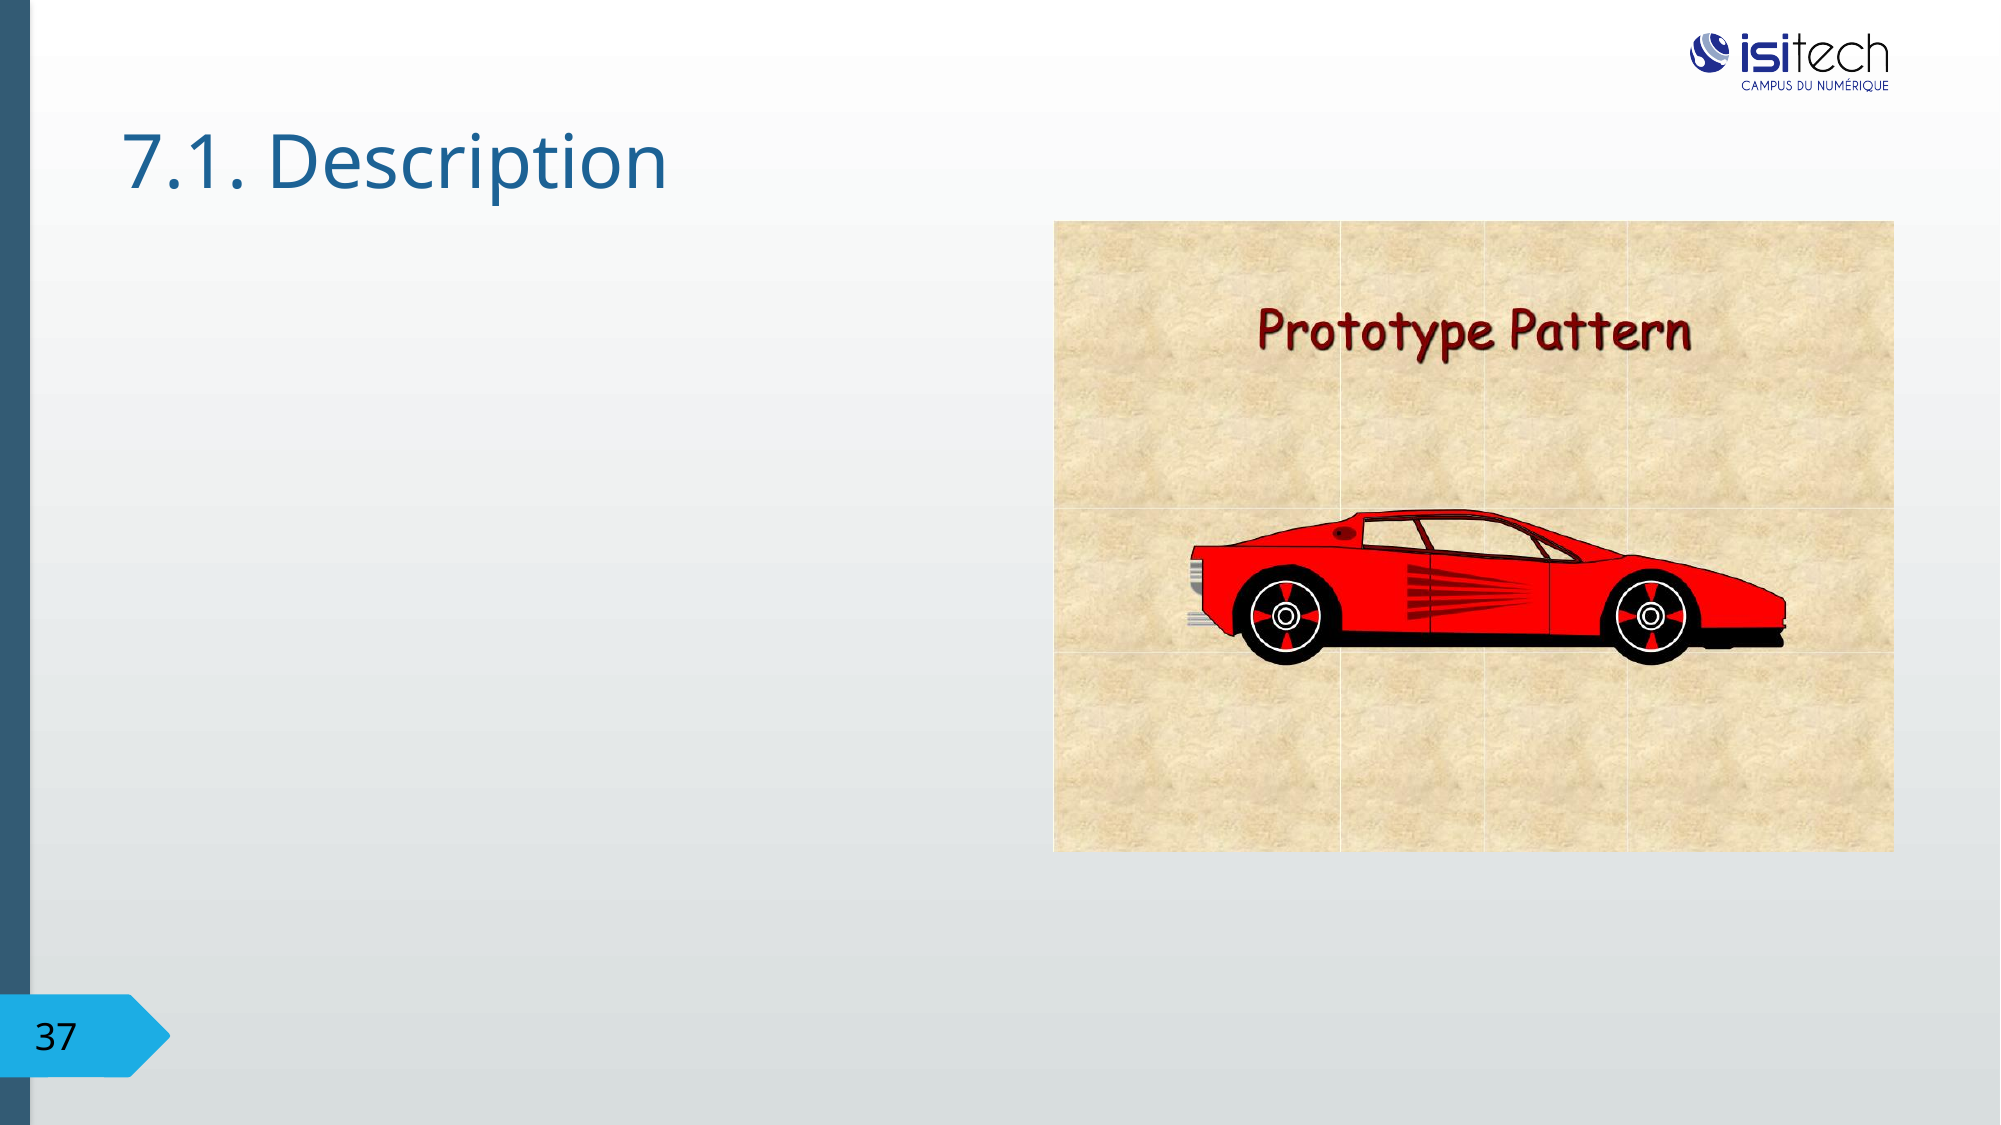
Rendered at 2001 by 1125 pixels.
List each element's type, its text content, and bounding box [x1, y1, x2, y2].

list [1052, 220, 1894, 852]
slide_number 37 [19, 1006, 148, 1067]
picture [1690, 33, 1889, 94]
title 7.1. Description [106, 105, 1830, 313]
